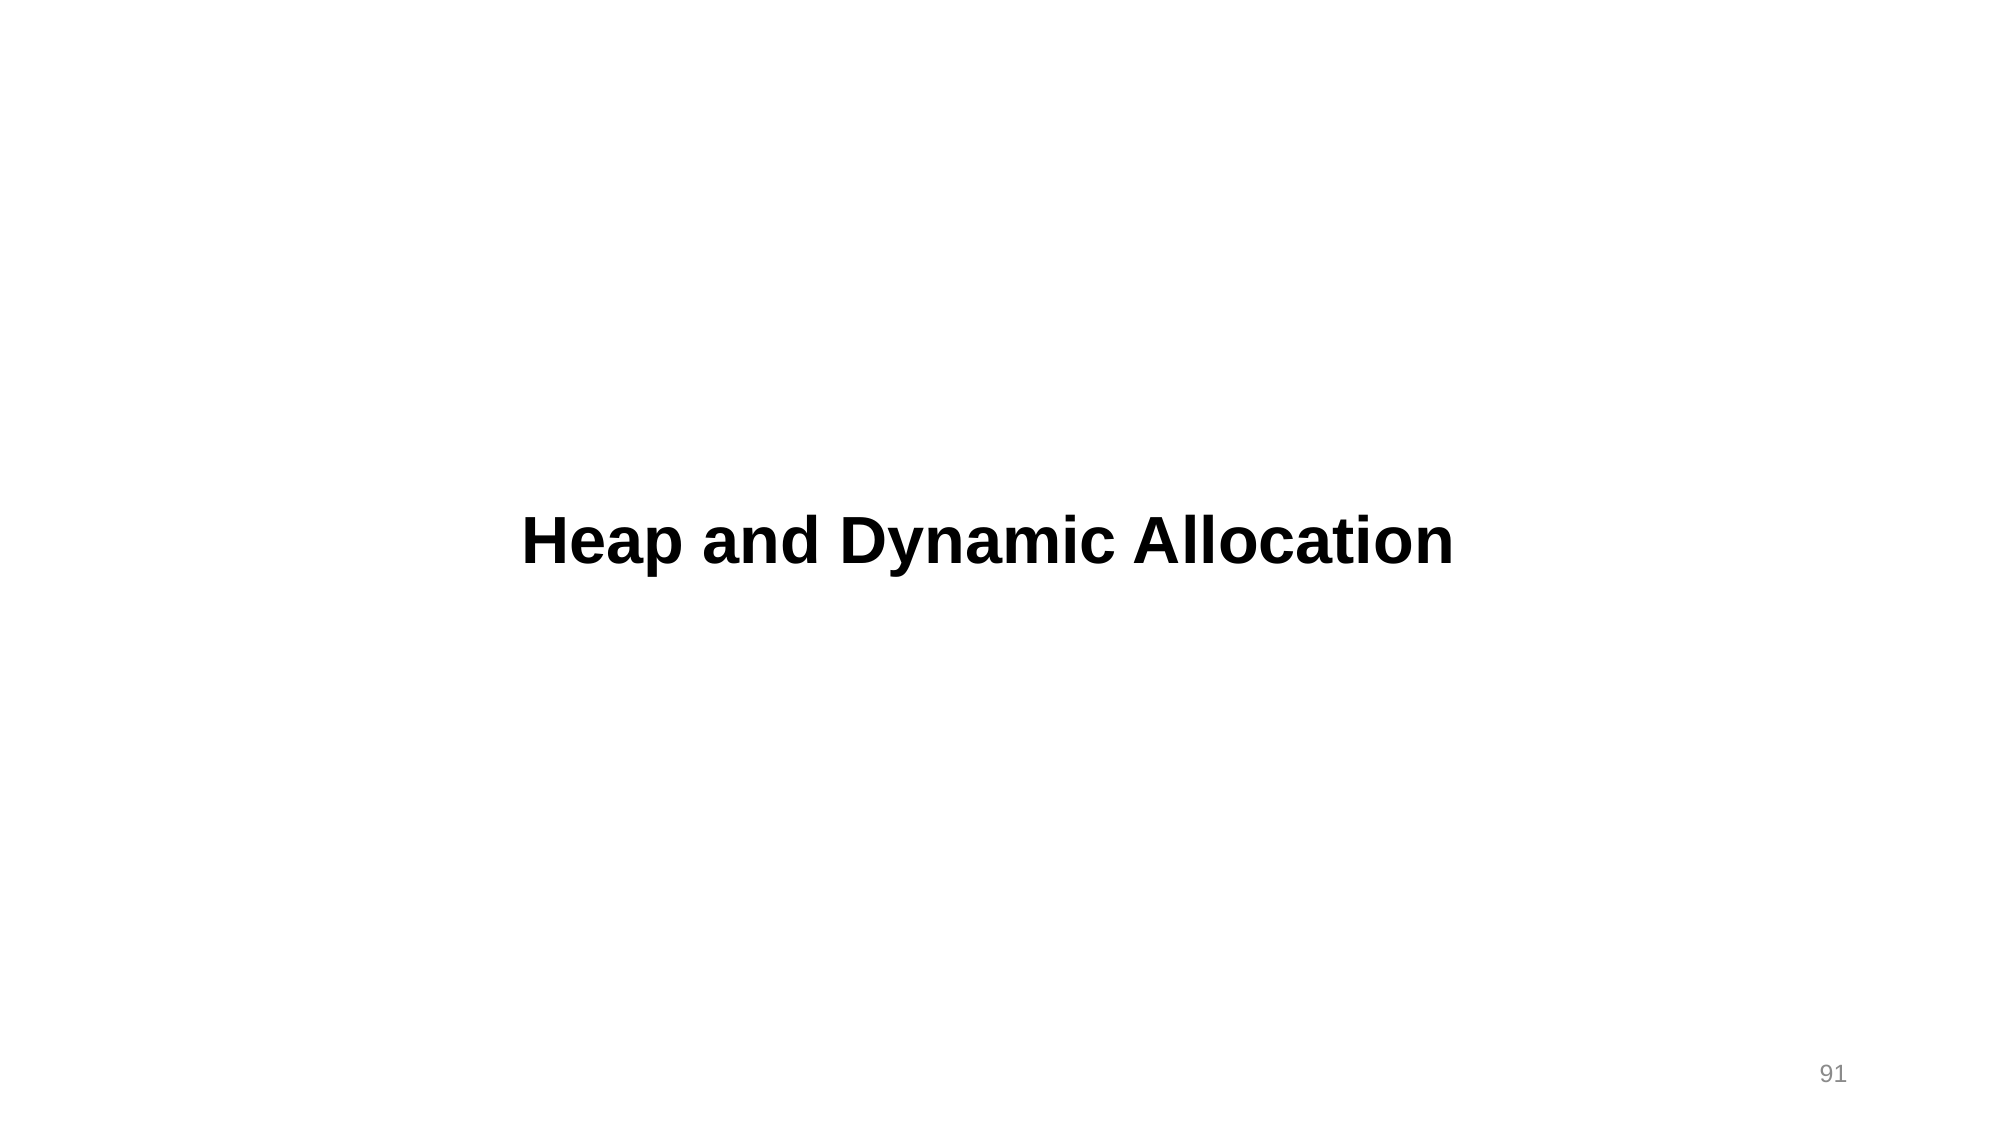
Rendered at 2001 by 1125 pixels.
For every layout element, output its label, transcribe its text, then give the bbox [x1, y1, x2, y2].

text_box Heap and Dynamic Allocation [329, 498, 1647, 627]
slide_number 91 [1412, 1042, 1863, 1103]
